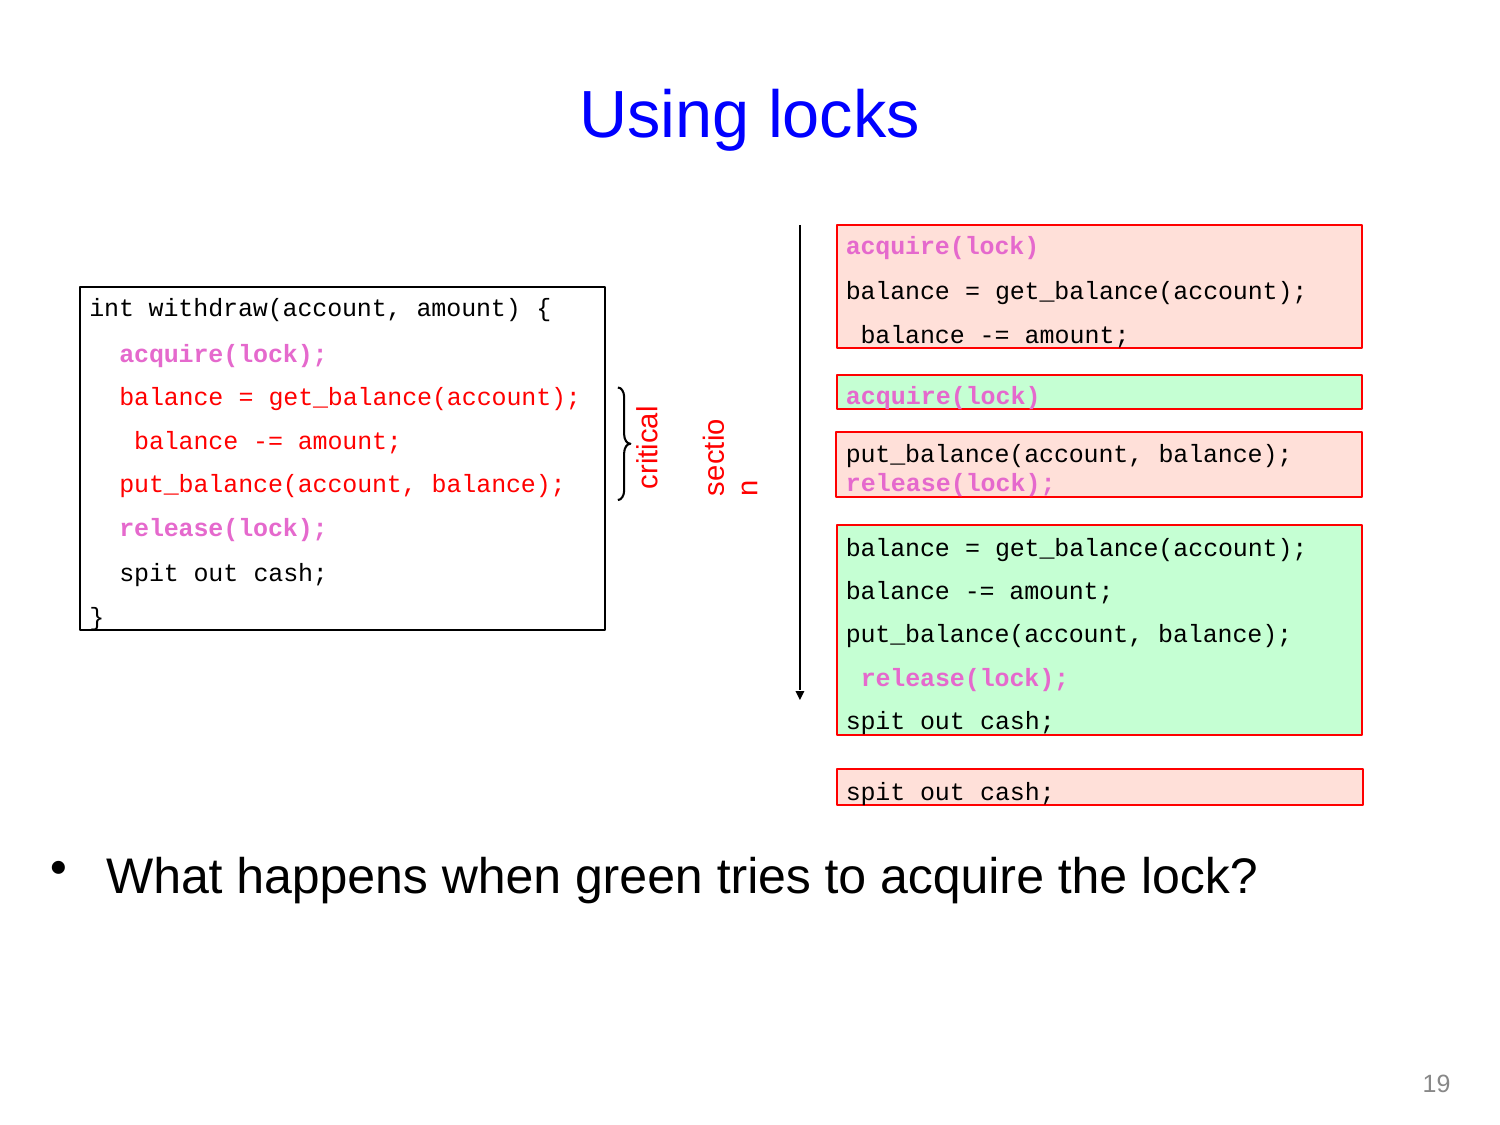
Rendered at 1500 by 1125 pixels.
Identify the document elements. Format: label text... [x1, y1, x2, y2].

text_box put_balance(account, balance); release(lock); [836, 432, 1363, 497]
text_box acquire(lock) balance = get_balance(account); balance -= amount; [837, 224, 1363, 348]
text_box [617, 387, 629, 501]
text_box int withdraw(account, amount) { acquire(lock); balance = get_balance(account); balance -= amount; put_balance(account, balance); release(lock); spit out cash; } [80, 287, 606, 631]
slide_number 24 [1416, 1067, 1466, 1125]
text_box spit out cash; [837, 768, 1364, 805]
text_box critical section [629, 401, 700, 498]
text_box balance = get_balance(account); balance -= amount; put_balance(account, balance); release(lock); spit out cash; [837, 525, 1363, 736]
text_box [795, 224, 805, 701]
text_box acquire(lock) [837, 374, 1363, 410]
title Using locks [577, 68, 923, 259]
text_box What happens when green tries to acquire the lock? [47, 841, 1262, 904]
